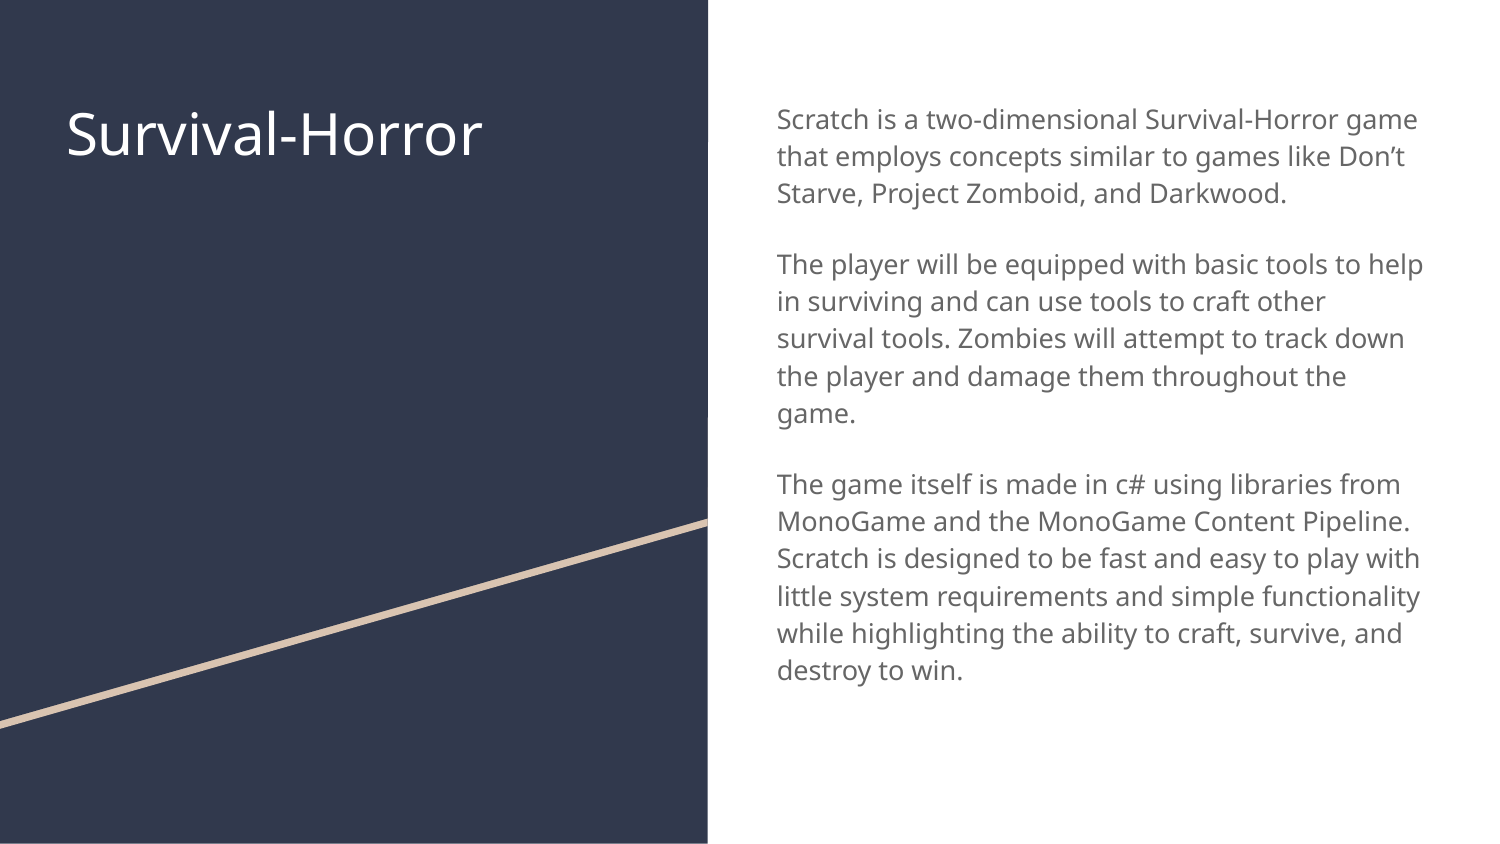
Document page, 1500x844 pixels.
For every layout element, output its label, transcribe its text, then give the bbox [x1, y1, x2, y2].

list Scratch is a two-dimensional Survival-Horror game that employs concepts similar to games like Don’t Starve, Project Zomboid, and Darkwood. The player will be equipped with basic tools to help in surviving and can use tools to craft other survival tools. Zombies will attempt to track down the player and damage them throughout the game. The game itself is made in c# using libraries from MonoGame and the MonoGame Content Pipeline. Scratch is designed to be fast and easy to play with little system requirements and simple functionality while highlighting the ability to craft, survive, and destroy to win. [761, 82, 1446, 755]
title Survival-Horror [51, 82, 660, 494]
